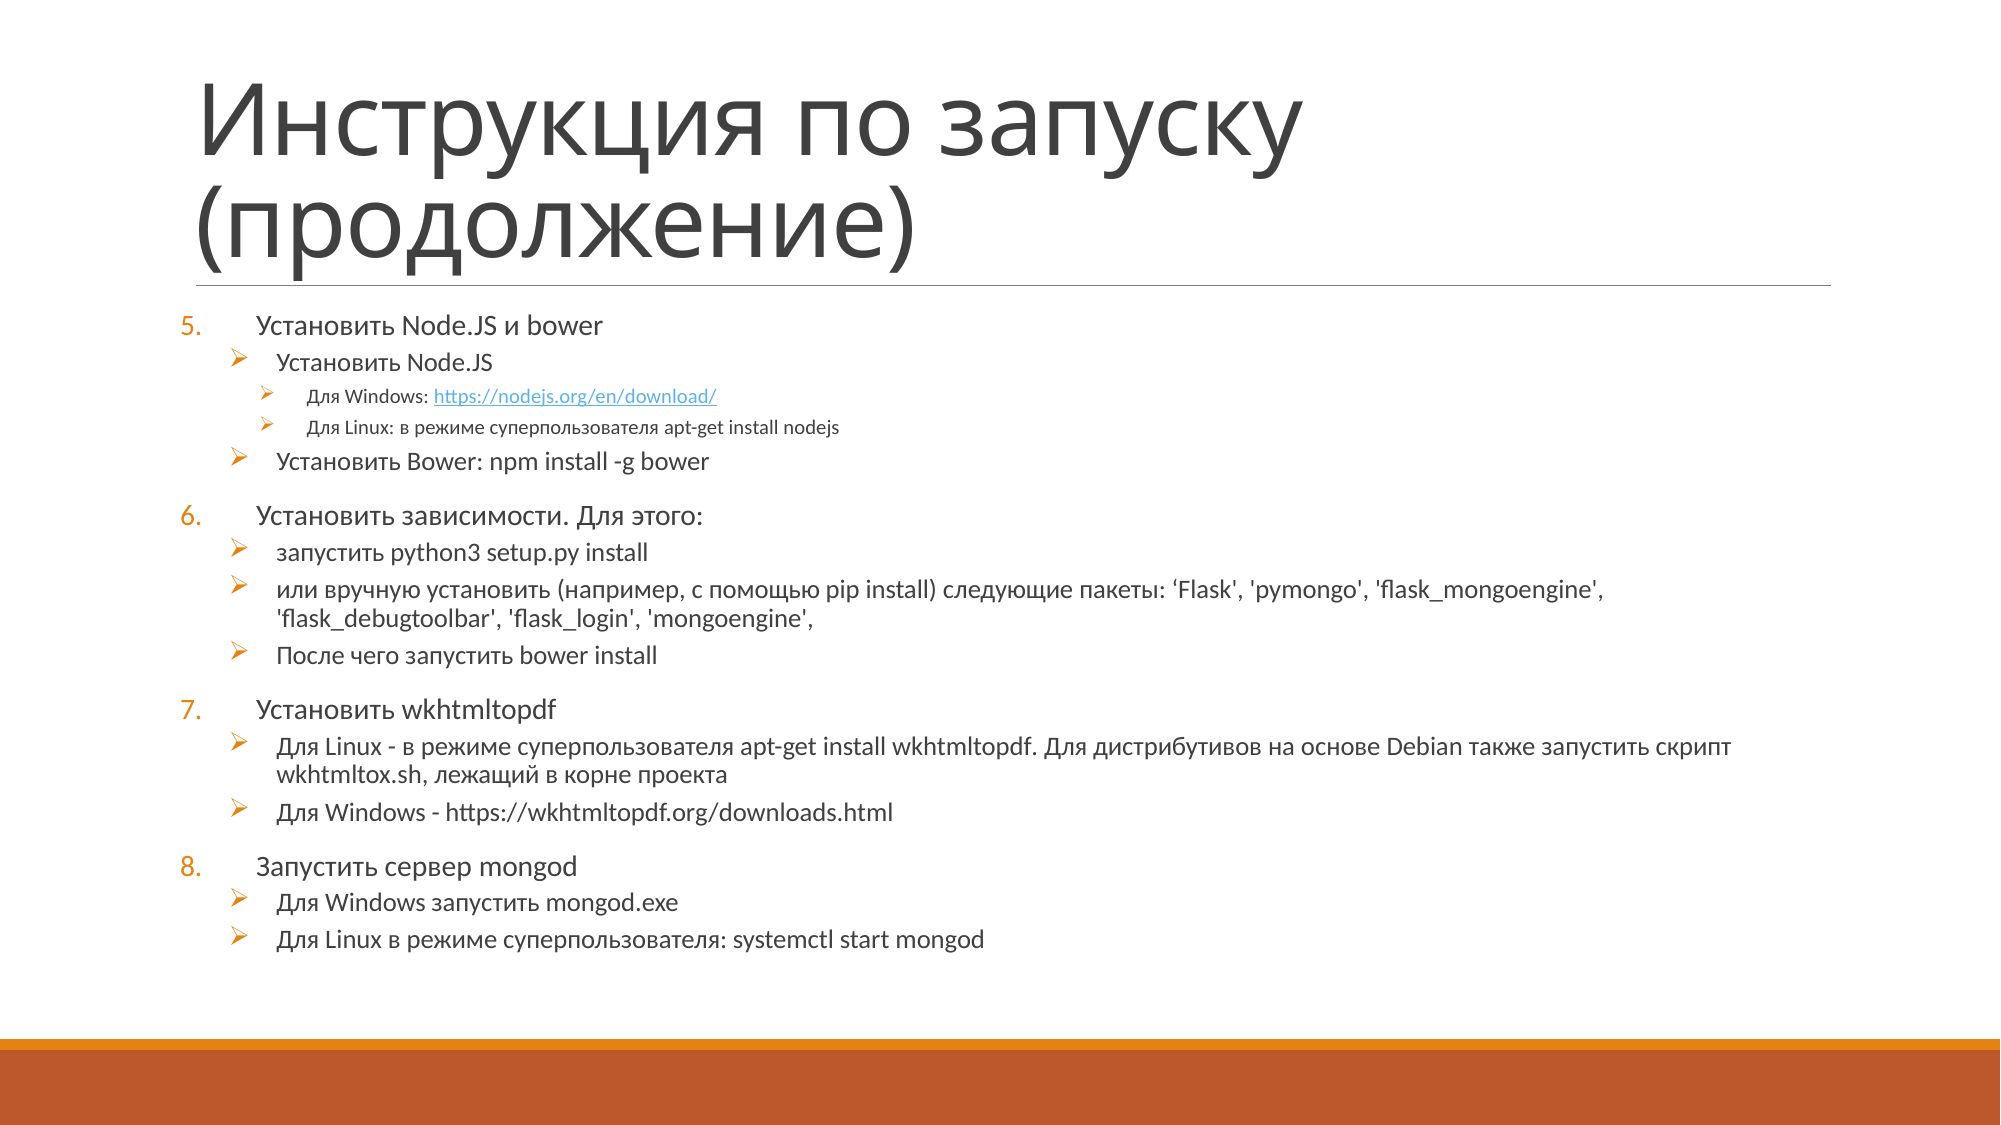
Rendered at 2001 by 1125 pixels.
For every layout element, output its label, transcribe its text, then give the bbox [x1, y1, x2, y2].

list Установить Node.JS и bower Установить Node.JS Для Windows: https://nodejs.org/en/download/ Для Linux: в режиме суперпользователя apt-get install nodejs Установить Bower: npm install -g bower Установить зависимости. Для этого: запустить python3 setup.py install или вручную установить (например, с помощью pip install) следующие пакеты: ‘Flask', 'pymongo', 'flask_mongoengine', 'flask_debugtoolbar', 'flask_login', 'mongoengine', После чего запустить bower install Установить wkhtmltopdf Для Linux - в режиме суперпользователя apt-get install wkhtmltopdf. Для дистрибутивов на основе Debian также запустить скрипт wkhtmltox.sh, лежащий в корне проекта Для Windows - https://wkhtmltopdf.org/downloads.html Запустить сервер mongod Для Windows запустить mongod.exe Для Linux в режиме суперпользователя: systemctl start mongod [180, 302, 1830, 963]
title Инструкция по запуску (продолжение) [180, 47, 1830, 285]
